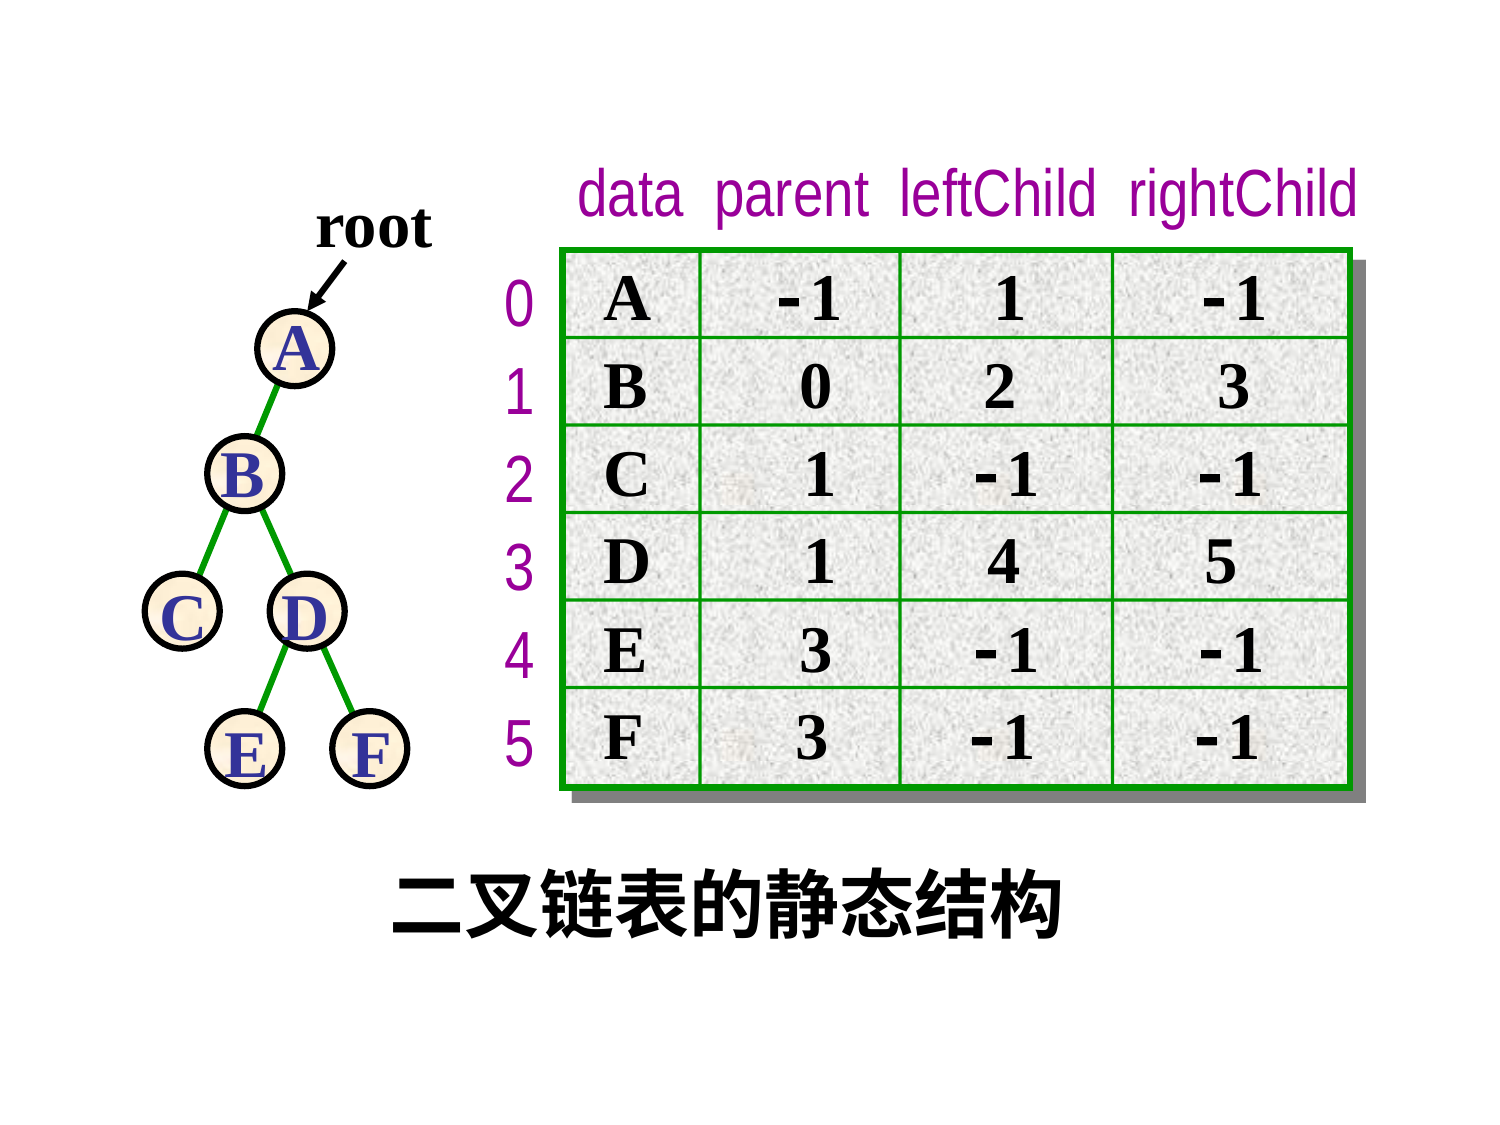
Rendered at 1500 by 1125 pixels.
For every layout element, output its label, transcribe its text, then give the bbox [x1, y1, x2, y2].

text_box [144, 173, 449, 799]
text_box 二叉链表的静态结构 [375, 849, 1175, 955]
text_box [489, 142, 1376, 788]
